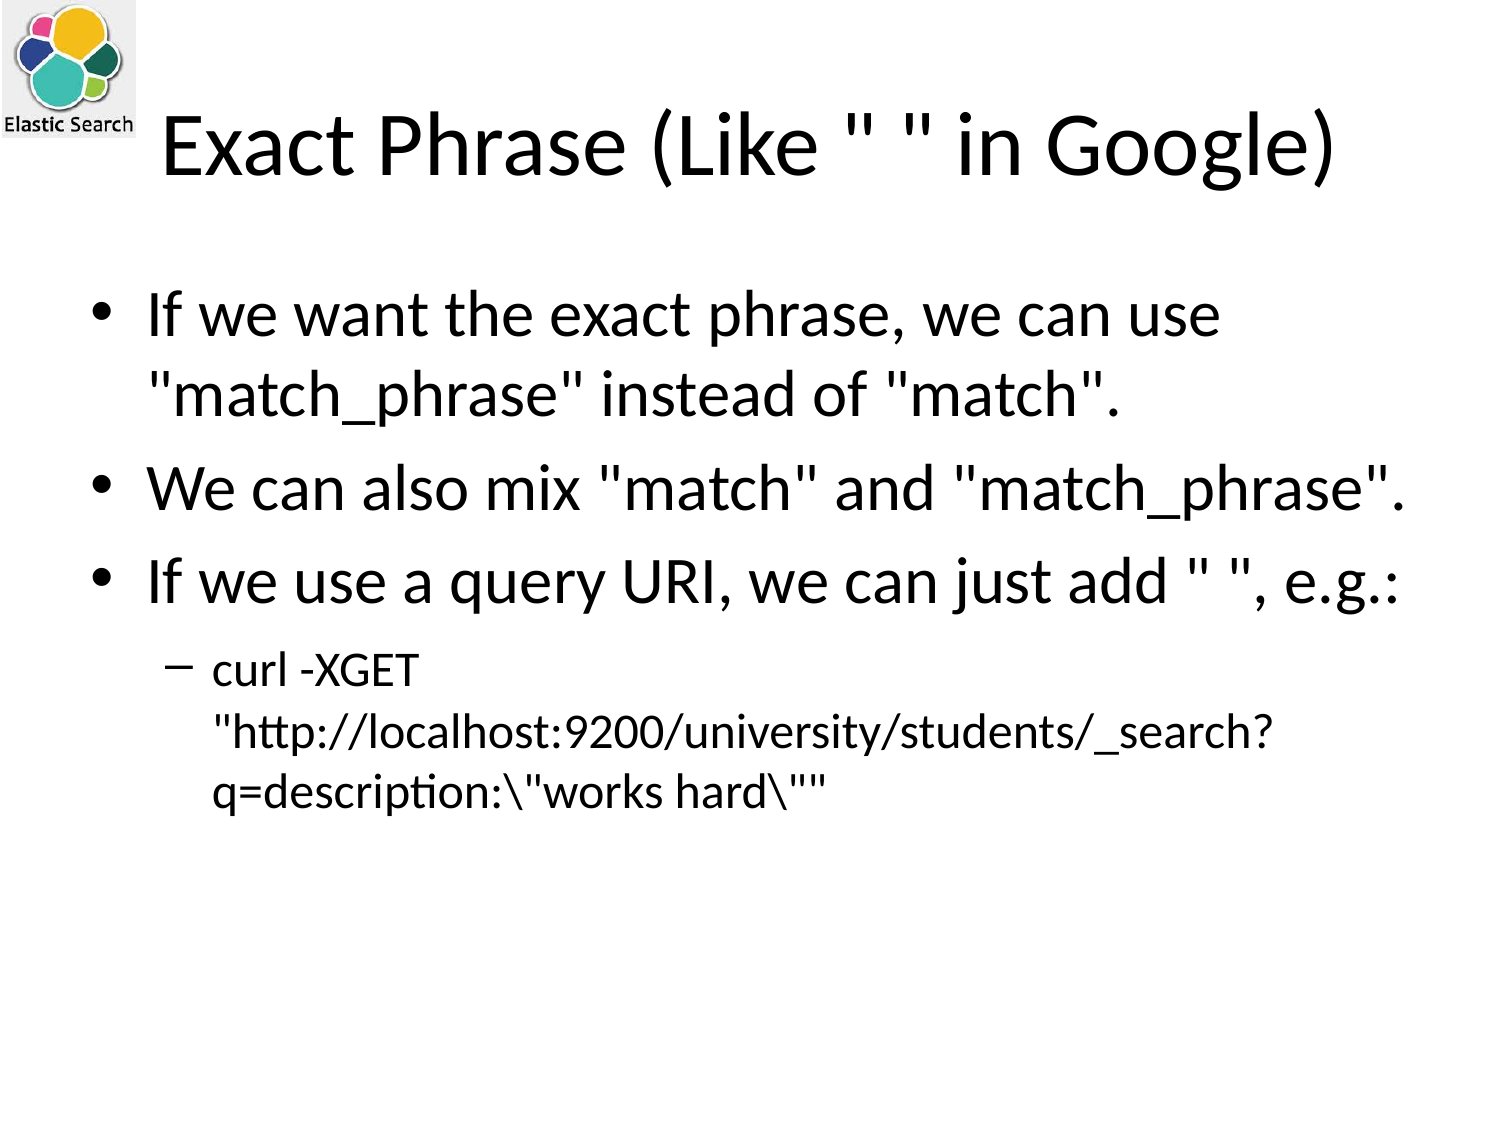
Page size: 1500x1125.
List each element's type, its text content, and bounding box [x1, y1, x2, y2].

picture [2, 0, 136, 138]
title Exact Phrase (Like " " in Google) [75, 45, 1425, 233]
list If we want the exact phrase, we can use "match_phrase" instead of "match". We can also mix "match" and "match_phrase". If we use a query URI, we can just add " ", e.g.: curl -XGET "http://localhost:9200/university/students/_search? q=description:\"works hard\"" [75, 262, 1425, 1005]
